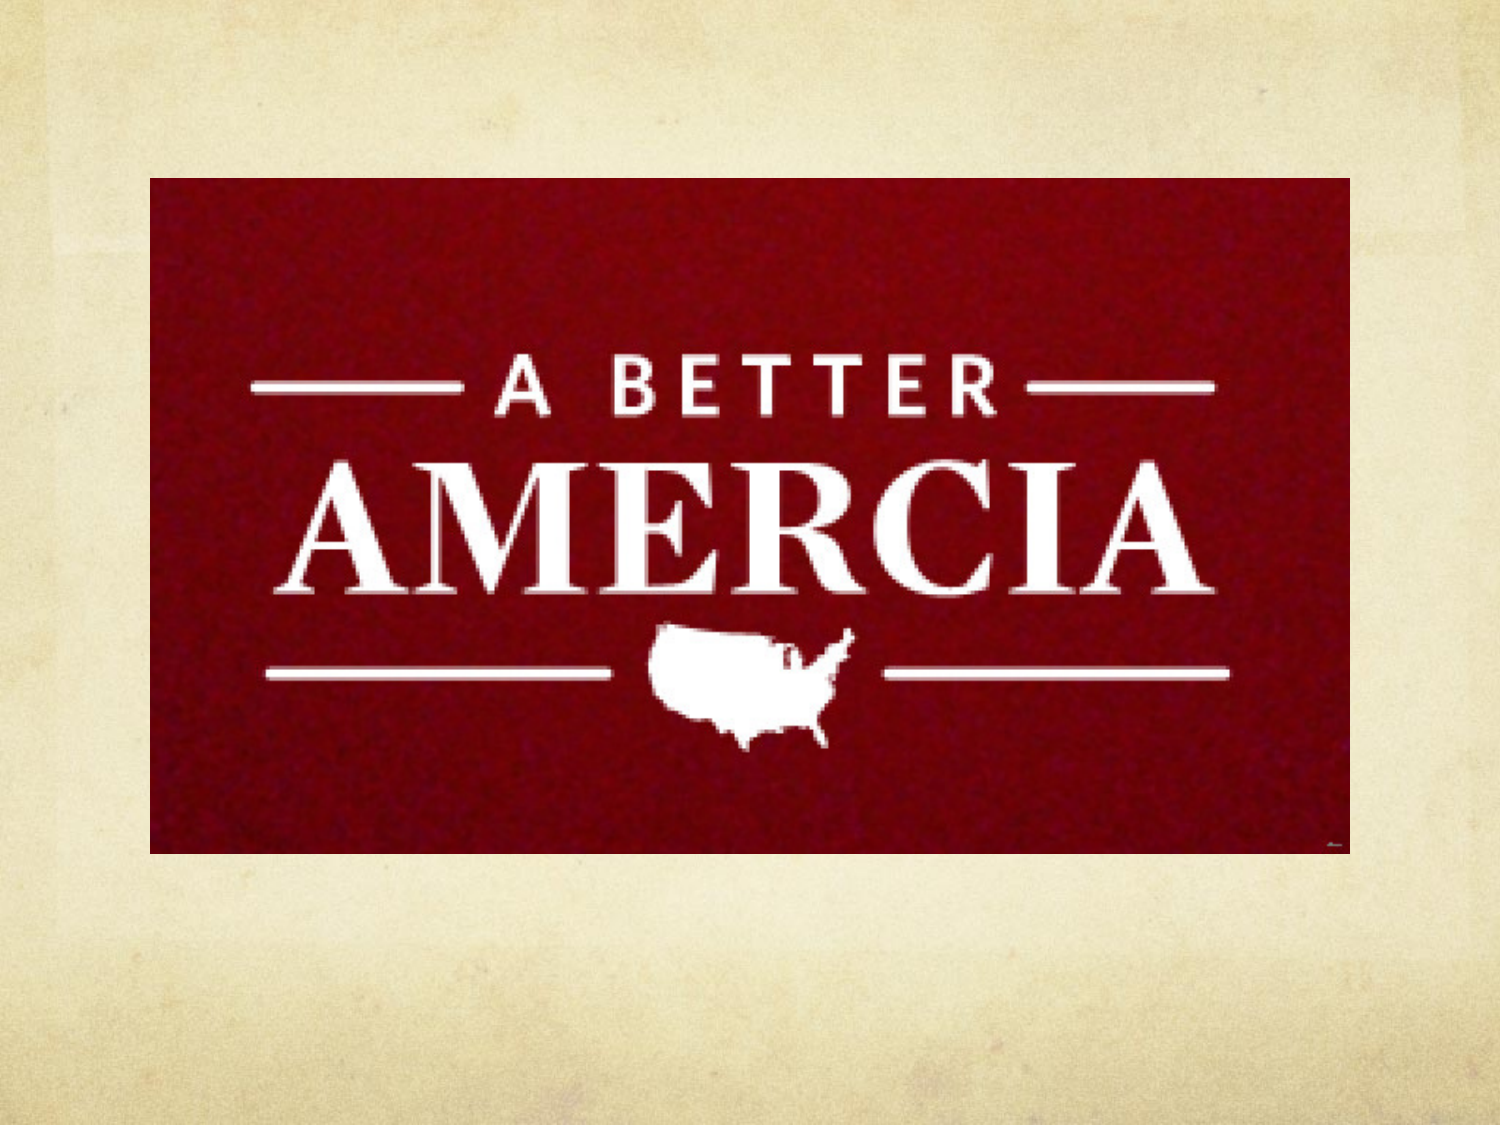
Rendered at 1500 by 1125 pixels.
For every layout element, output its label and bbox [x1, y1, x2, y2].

picture [0, 0, 1500, 1125]
list [149, 82, 1351, 951]
